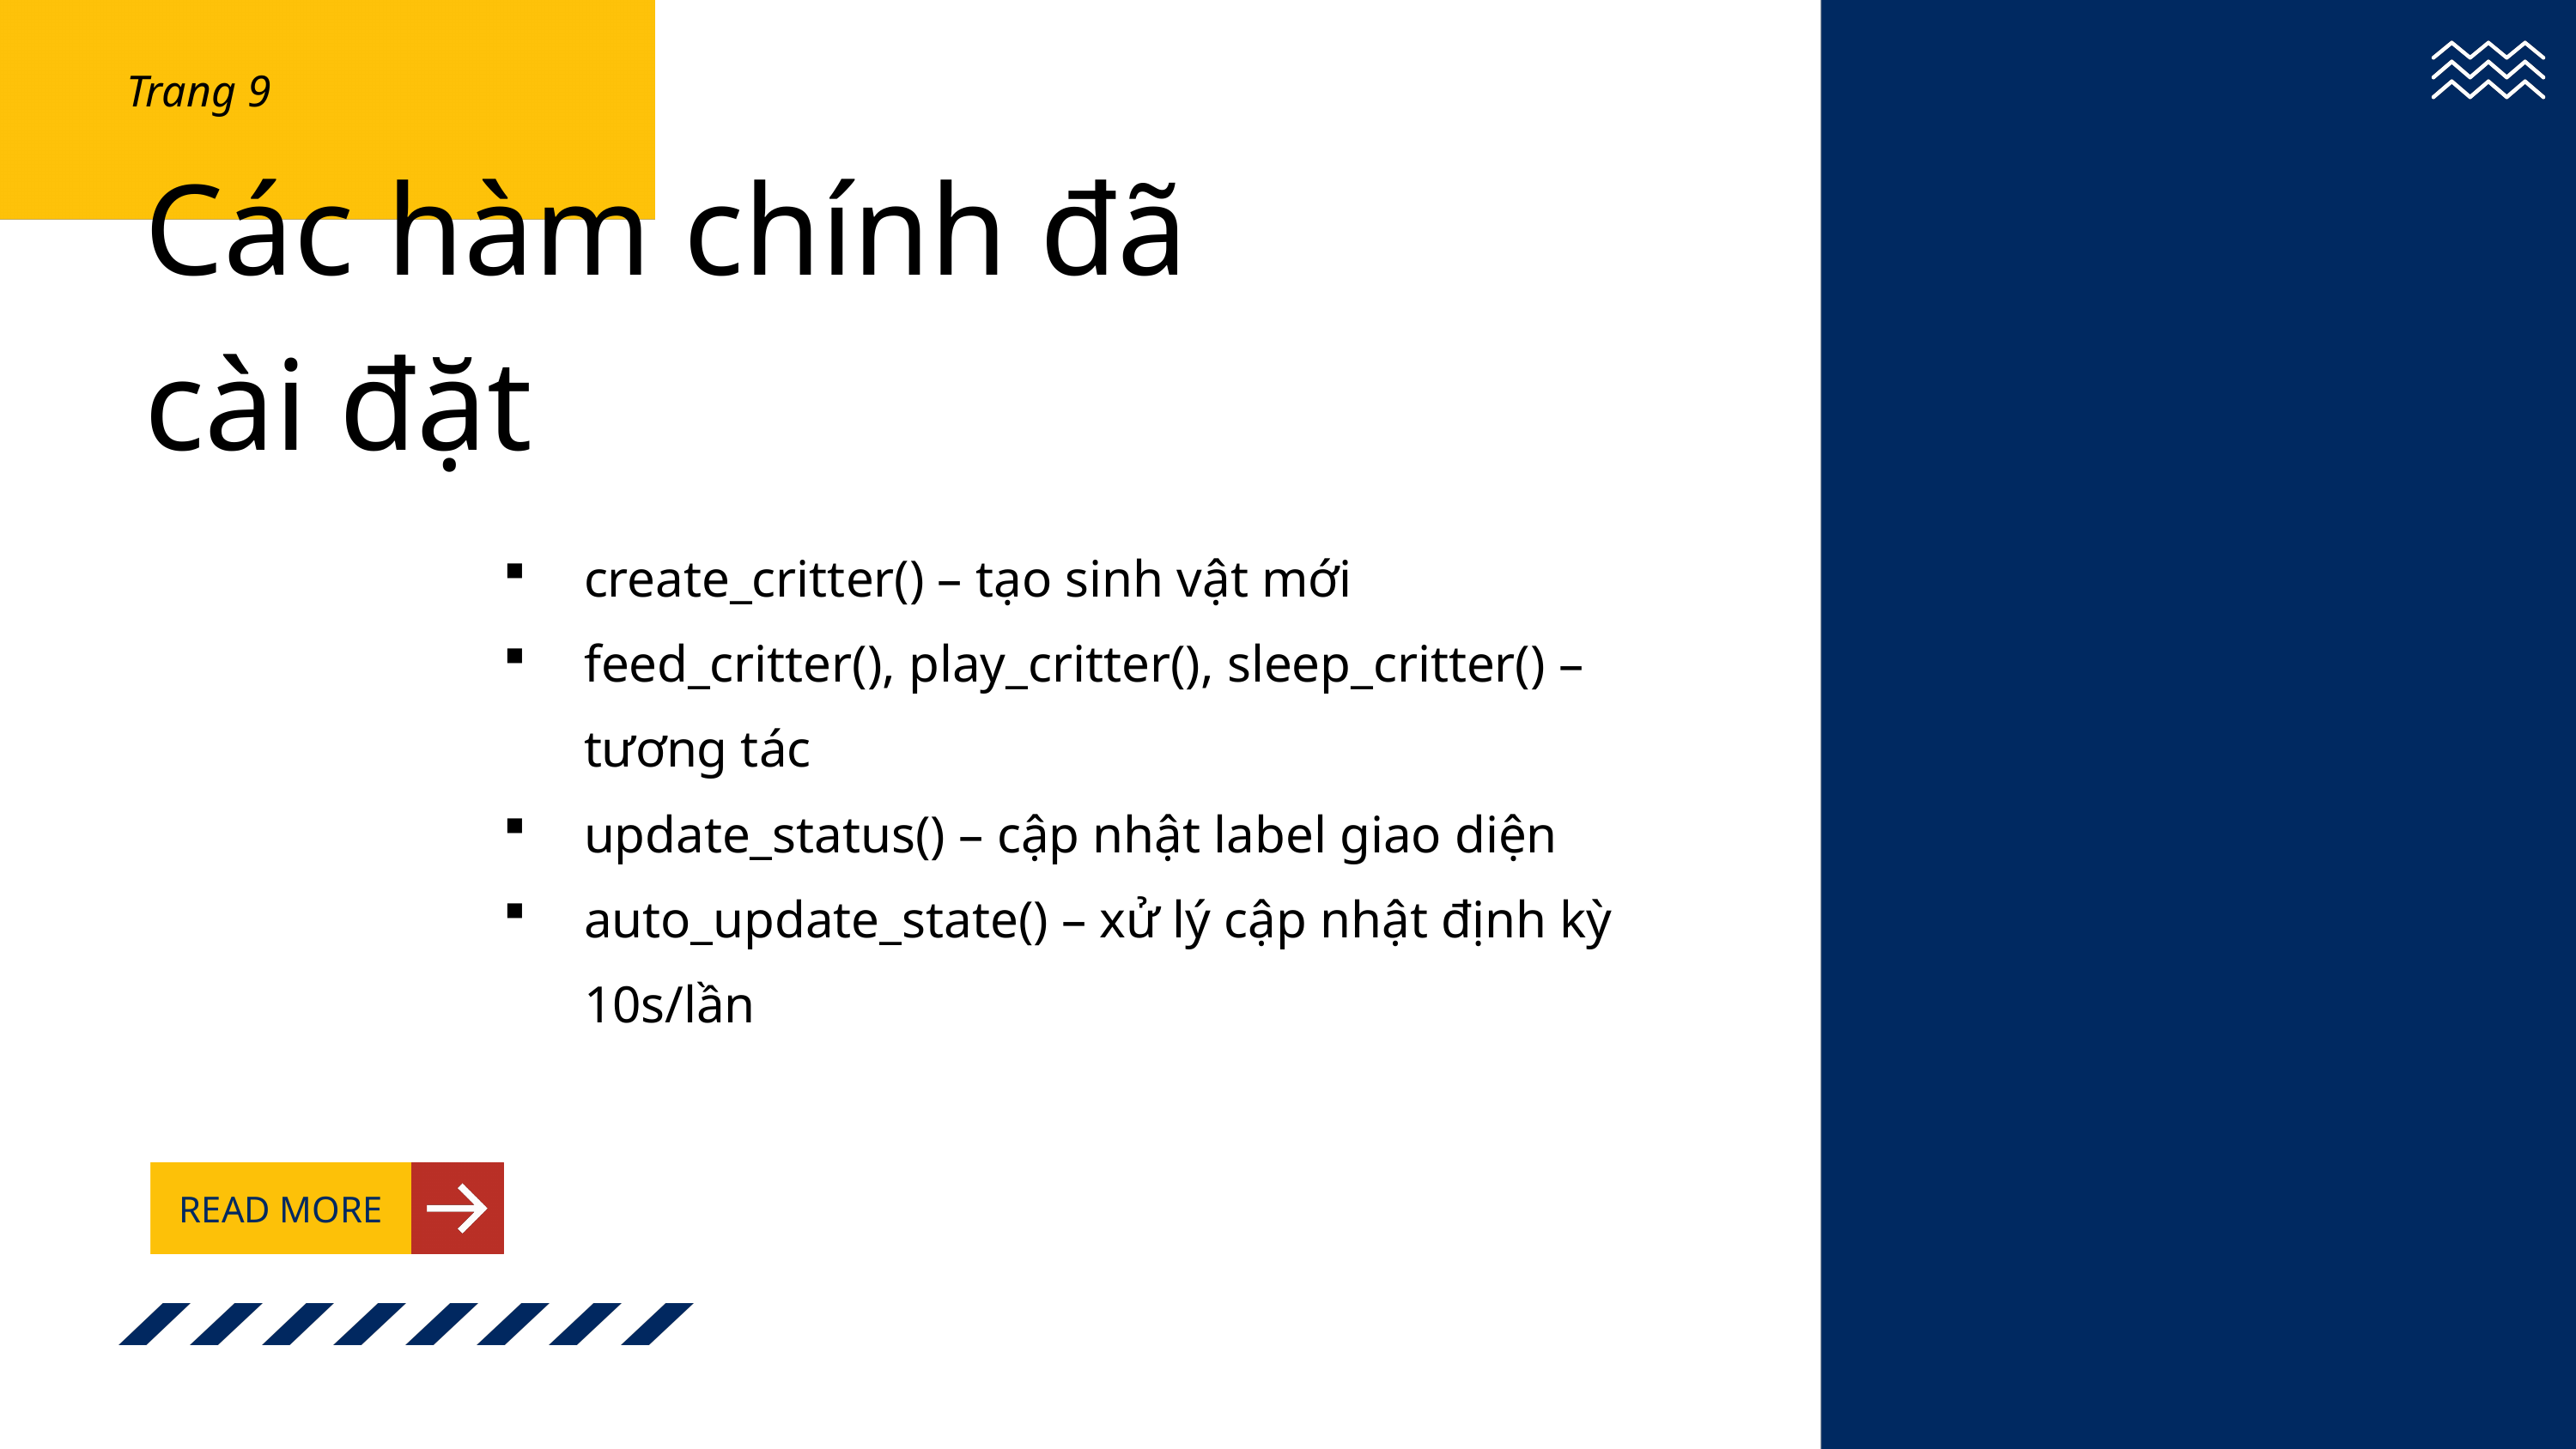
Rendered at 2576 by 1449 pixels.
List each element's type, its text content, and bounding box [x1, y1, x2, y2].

picture [150, 1161, 504, 1255]
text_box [118, 1303, 694, 1345]
text_box Các hàm chính đã cài đặt [144, 124, 1289, 476]
text_box create_critter() – tạo sinh vật mới feed_critter(), play_critter(), sleep_critter() – tương tác update_status() – cập nhật label giao diện auto_update_state() – xử lý cập nhật định kỳ 10s/lần [503, 522, 1641, 1034]
picture [1645, 0, 2576, 1449]
picture [0, 0, 655, 220]
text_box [2430, 40, 2546, 100]
